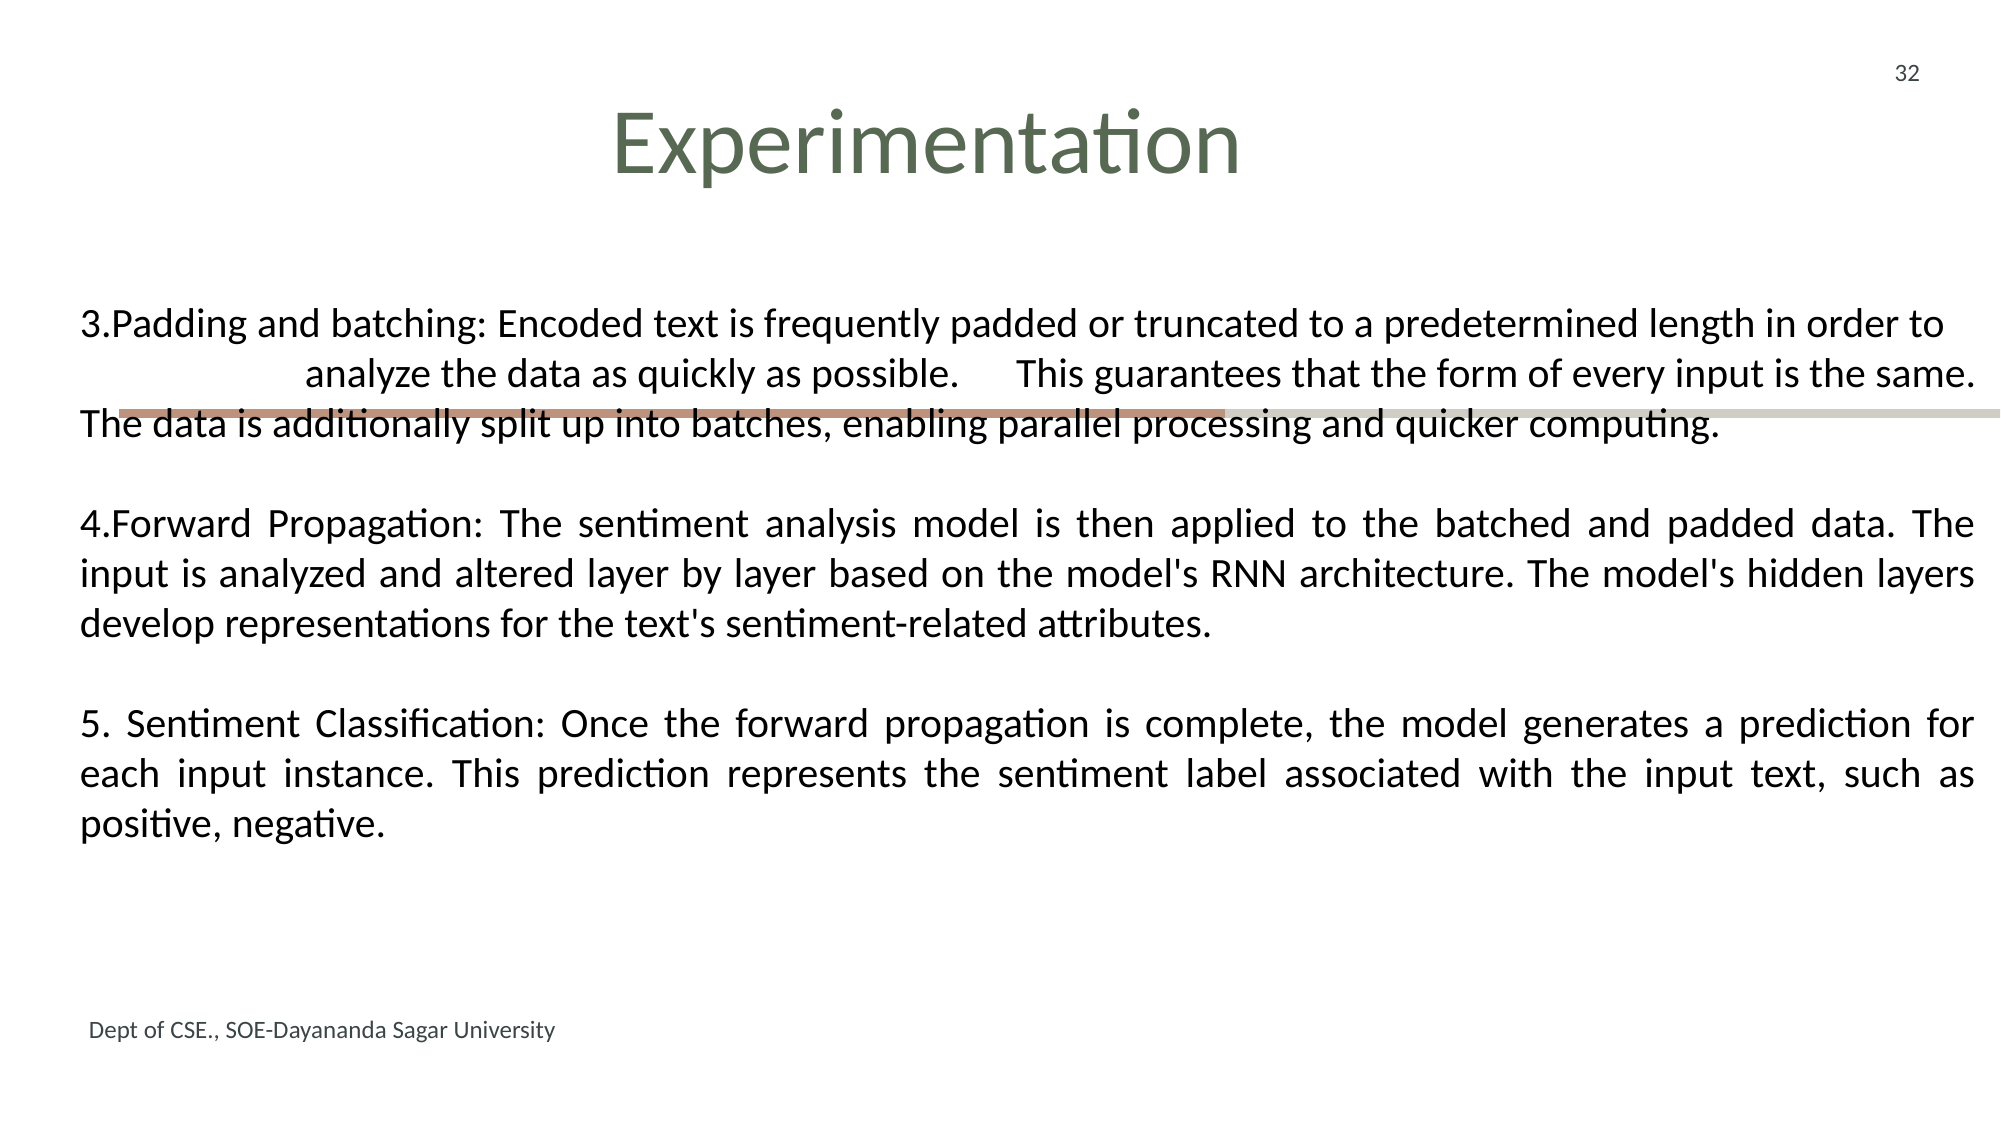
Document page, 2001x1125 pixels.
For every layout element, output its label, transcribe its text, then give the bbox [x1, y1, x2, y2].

footer Dept of CSE., SOE-Dayananda Sagar University [74, 991, 1493, 1051]
slide_number 32 [1660, 49, 1935, 95]
title Experimentation [65, 94, 1790, 189]
text_box 3.Padding and batching: Encoded text is frequently padded or truncated to a predetermined length in order to analyze the data as quickly as possible. This guarantees that the form of every input is the same. The data is additionally split up into batches, enabling parallel processing and quicker computing. 4.Forward Propagation: The sentiment analysis model is then applied to the batched and padded data. The input is analyzed and altered layer by layer based on the model's RNN architecture. The model's hidden layers develop representations for the text's sentiment-related attributes. 5. Sentiment Classification: Once the forward propagation is complete, the model generates a prediction for each input instance. This prediction represents the sentiment label associated with the input text, such as positive, negative. [64, 288, 1991, 949]
